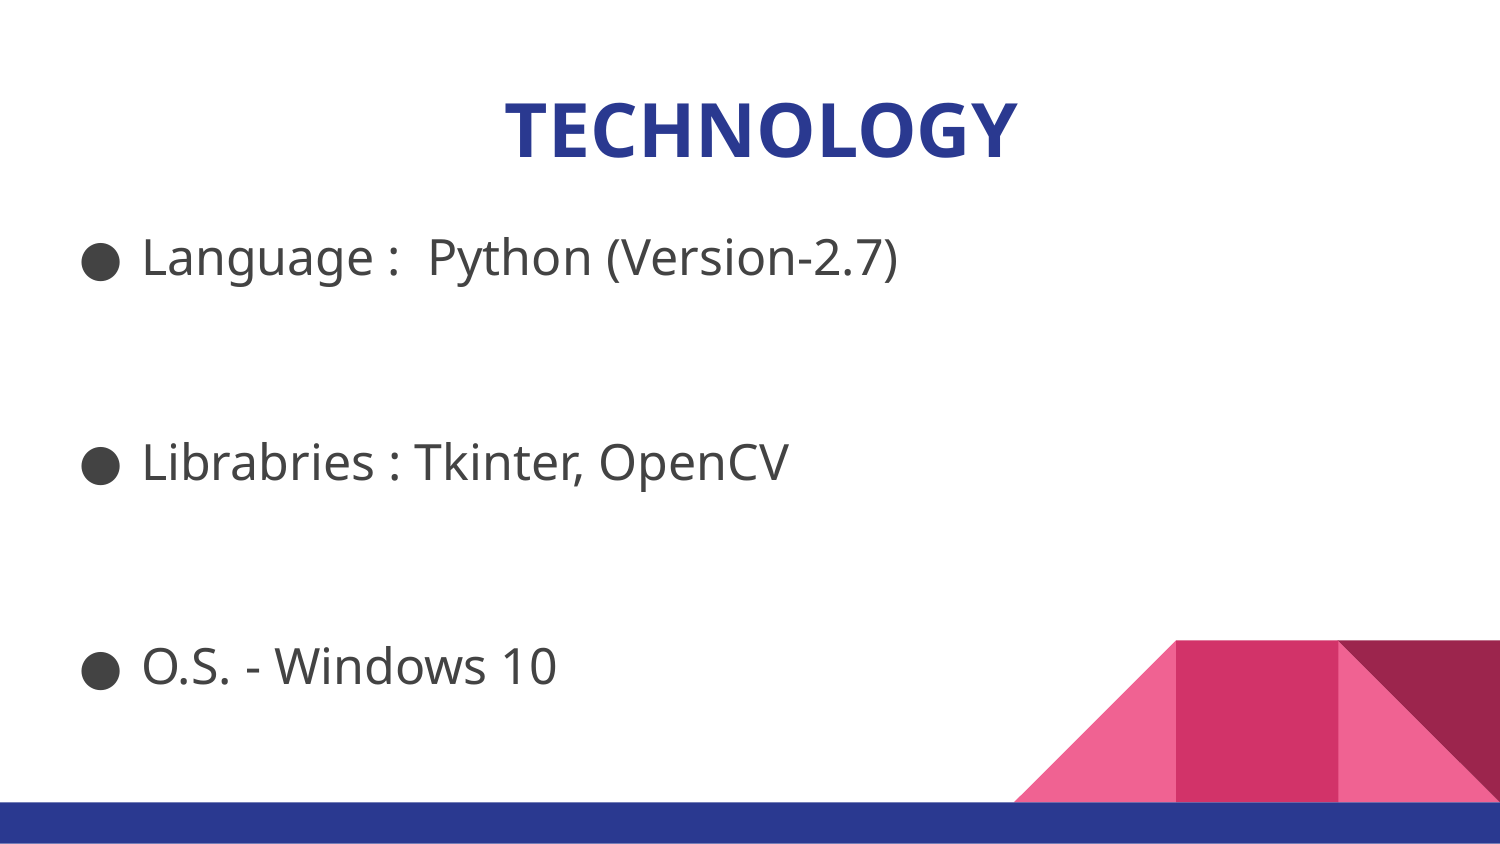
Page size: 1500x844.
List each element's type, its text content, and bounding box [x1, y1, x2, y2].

title TECHNOLOGY [51, 67, 1449, 167]
list Language : Python (Version-2.7) Librabries : Tkinter, OpenCV O.S. - Windows 10 [51, 201, 1449, 750]
